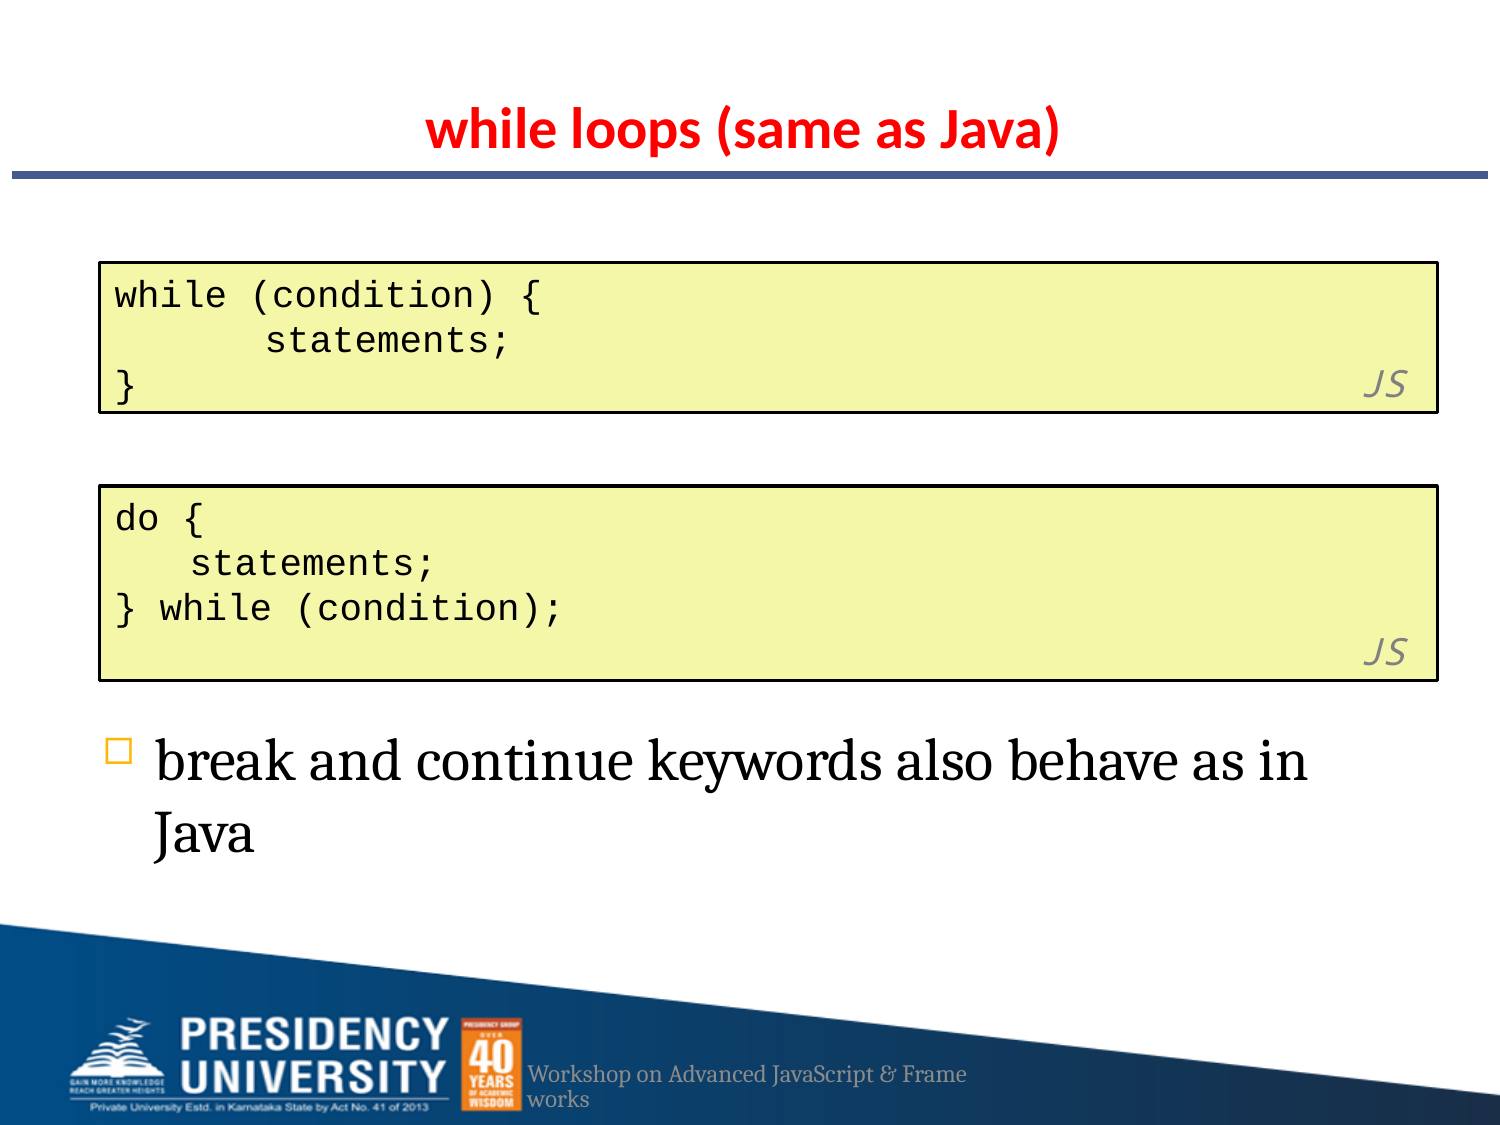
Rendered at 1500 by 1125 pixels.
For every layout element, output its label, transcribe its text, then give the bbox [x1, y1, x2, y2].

title while loops (same as Java) [75, 50, 1425, 168]
text_box while (condition) { statements; } JS [99, 262, 1438, 413]
text_box do { statements; } while (condition); JS [99, 485, 1438, 681]
picture [0, 921, 1500, 1125]
footer Workshop on Advanced JavaScript & Frameworks [512, 1042, 988, 1103]
text_box break and continue keywords also behave as in Java [87, 712, 1425, 913]
